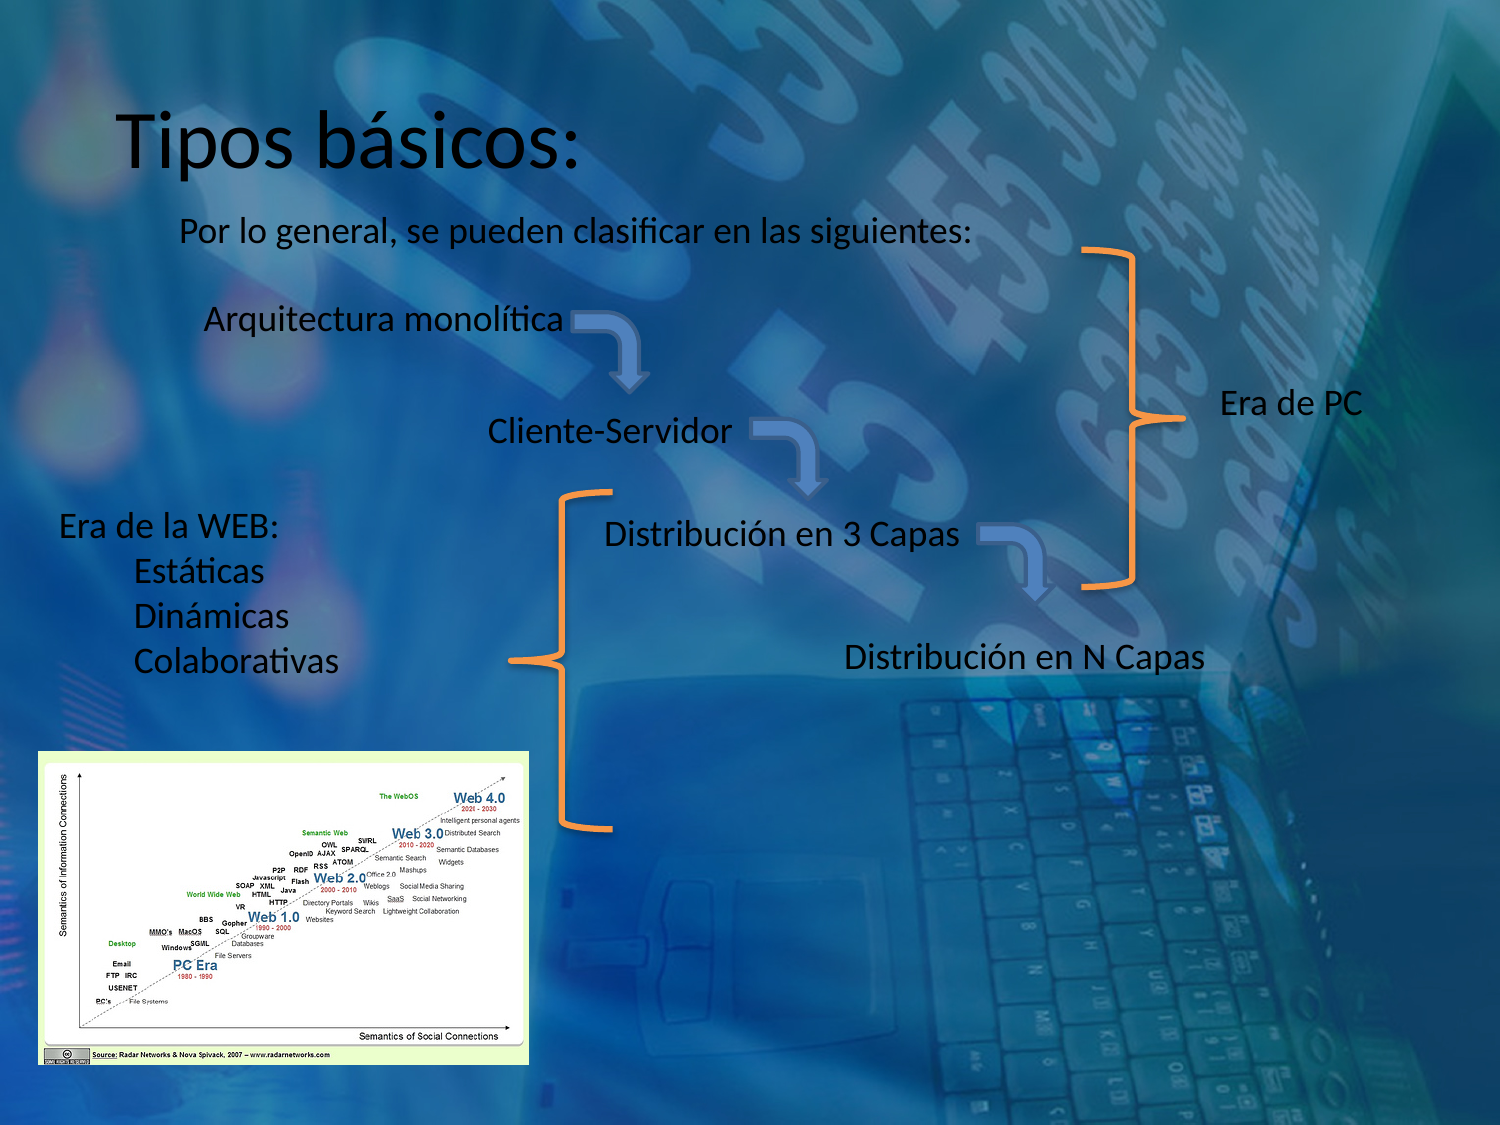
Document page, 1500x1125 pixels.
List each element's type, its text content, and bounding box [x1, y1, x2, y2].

picture [0, 0, 1500, 1125]
text_box [1081, 246, 1187, 591]
text_box Era de PC [1204, 370, 1429, 431]
text_box Cliente-Servidor [473, 398, 748, 458]
text_box [976, 522, 1057, 607]
text_box Por lo general, se pueden clasificar en las siguientes: [164, 198, 989, 259]
text_box Arquitectura monolítica [188, 286, 580, 347]
text_box [507, 488, 613, 833]
text_box [748, 416, 829, 502]
text_box Tipos básicos: [101, 78, 598, 193]
text_box Distribución en N Capas [829, 625, 1221, 685]
text_box Era de la WEB: Estáticas Dinámicas Colaborativas [43, 494, 475, 689]
text_box Distribución en 3 Capas [617, 501, 976, 562]
text_box [570, 310, 651, 395]
